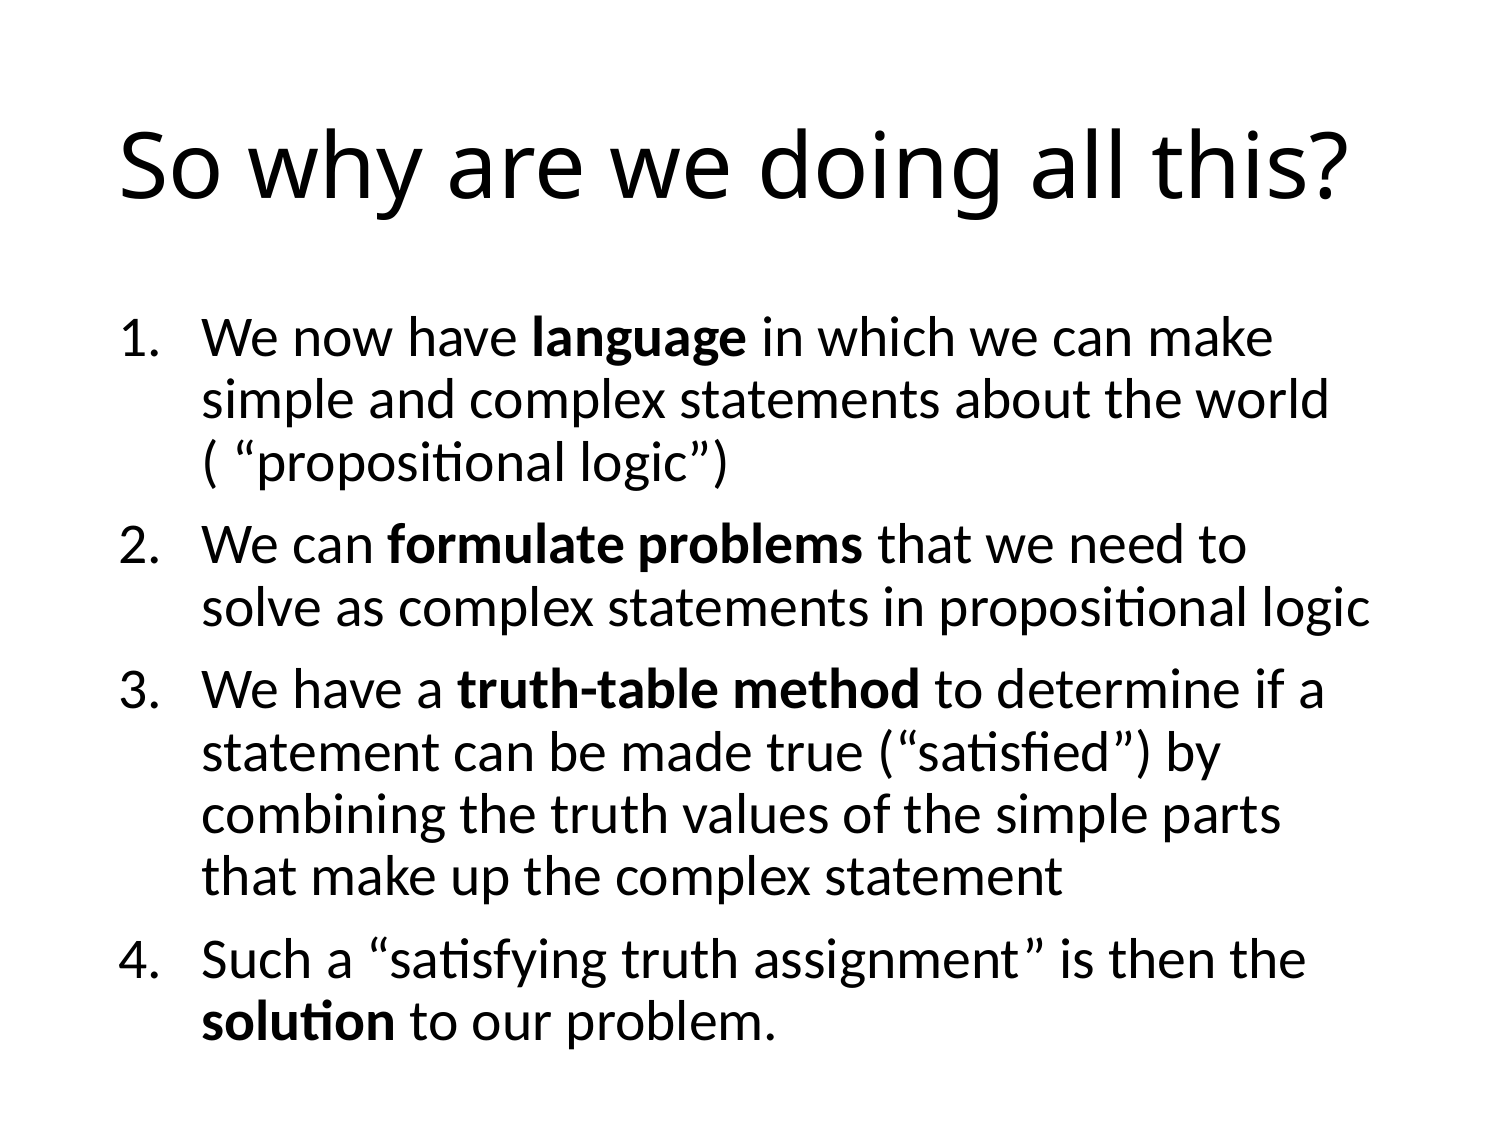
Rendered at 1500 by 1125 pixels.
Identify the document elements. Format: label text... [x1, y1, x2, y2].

title So why are we doing all this? [103, 59, 1397, 278]
list We now have language in which we can make simple and complex statements about the world ( “propositional logic”) We can formulate problems that we need to solve as complex statements in propositional logic We have a truth-table method to determine if a statement can be made true (“satisfied”) by combining the truth values of the simple parts that make up the complex statement Such a “satisfying truth assignment” is then the solution to our problem. [103, 299, 1397, 1125]
